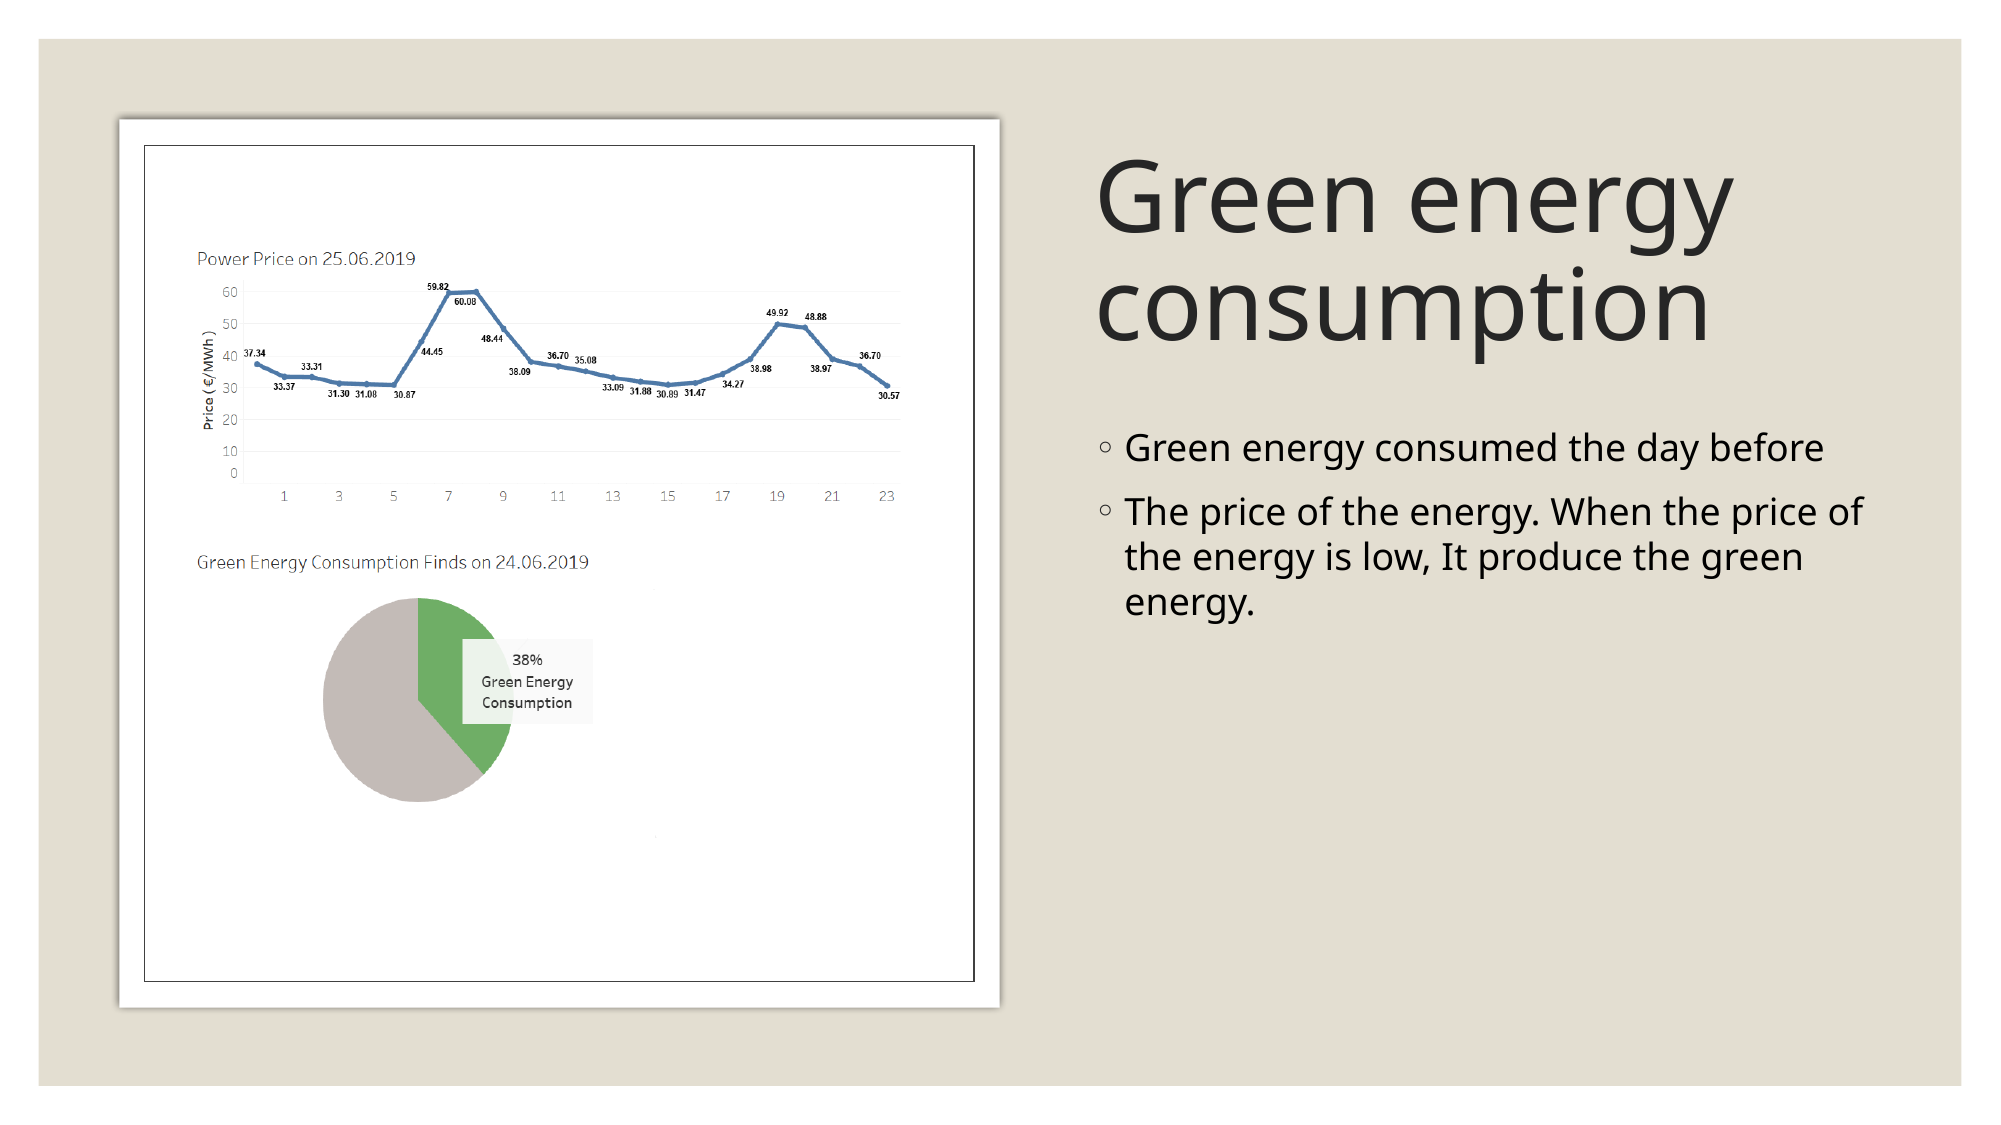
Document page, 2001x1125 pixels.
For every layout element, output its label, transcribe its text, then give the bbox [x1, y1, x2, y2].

picture [171, 237, 948, 863]
text_box [119, 119, 1000, 1008]
text_box [144, 145, 974, 982]
title Green energy consumption [1079, 119, 1893, 390]
list Green energy consumed the day before The price of the energy. When the price of the energy is low, It produce the green energy. [1079, 416, 1893, 990]
